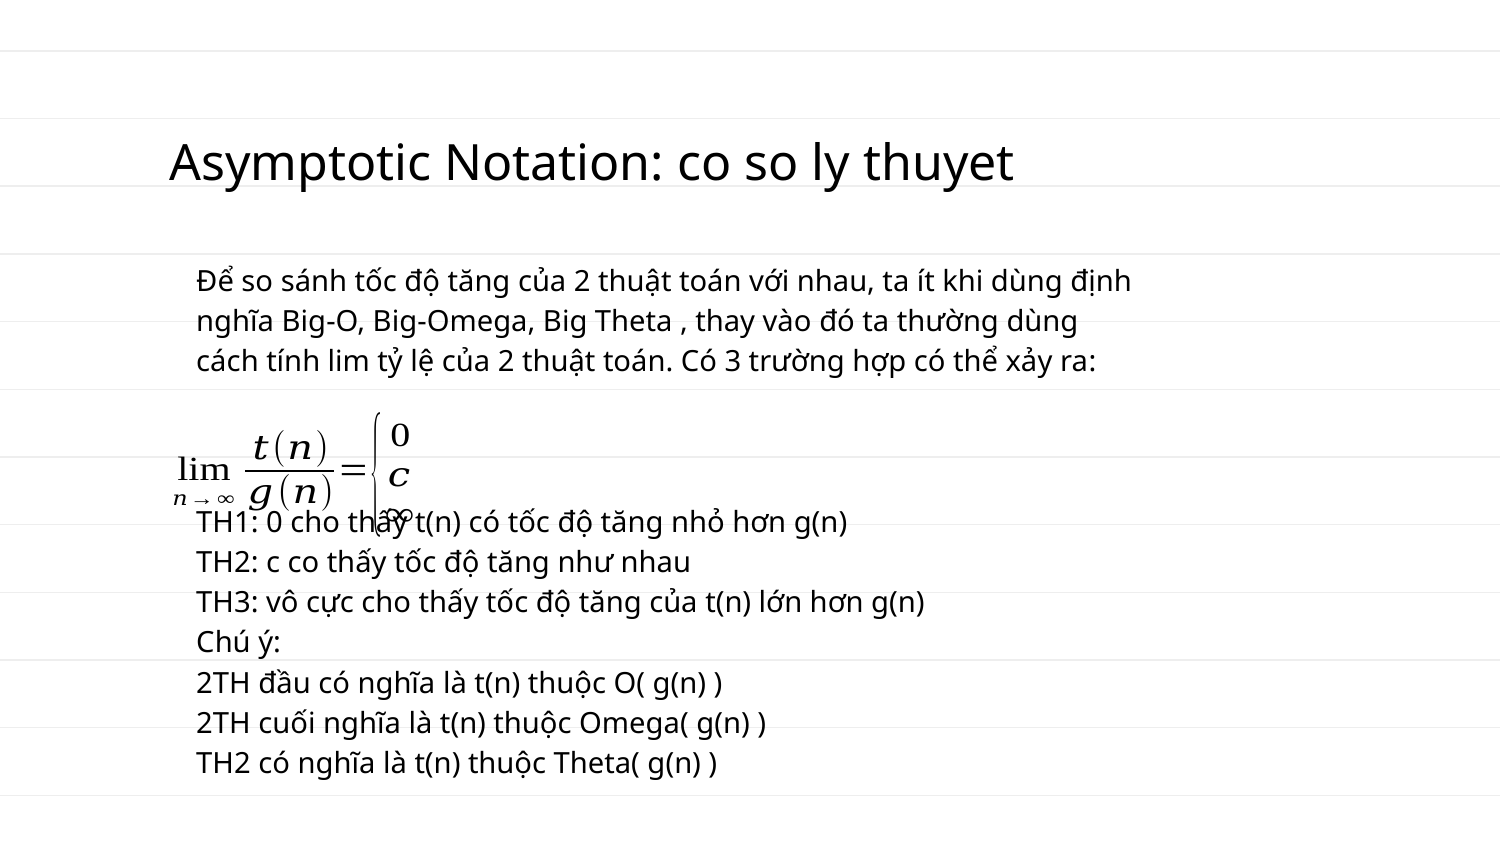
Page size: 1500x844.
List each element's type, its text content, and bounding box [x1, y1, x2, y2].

text_box Để so sánh tốc độ tăng của 2 thuật toán với nhau, ta ít khi dùng định nghĩa Big-O, Big-Omega, Big Theta , thay vào đó ta thường dùng cách tính lim tỷ lệ của 2 thuật toán. Có 3 trường hợp có thể xảy ra: TH1: 0 cho thấy t(n) có tốc độ tăng nhỏ hơn g(n) TH2: c co thấy tốc độ tăng như nhau TH3: vô cực cho thấy tốc độ tăng của t(n) lớn hơn g(n) Chú ý: 2TH đầu có nghĩa là t(n) thuộc O( g(n) ) 2TH cuối nghĩa là t(n) thuộc Omega( g(n) ) TH2 có nghĩa là t(n) thuộc Theta( g(n) ) [154, 242, 1149, 743]
title Asymptotic Notation: co so ly thuyet [154, 84, 1351, 205]
